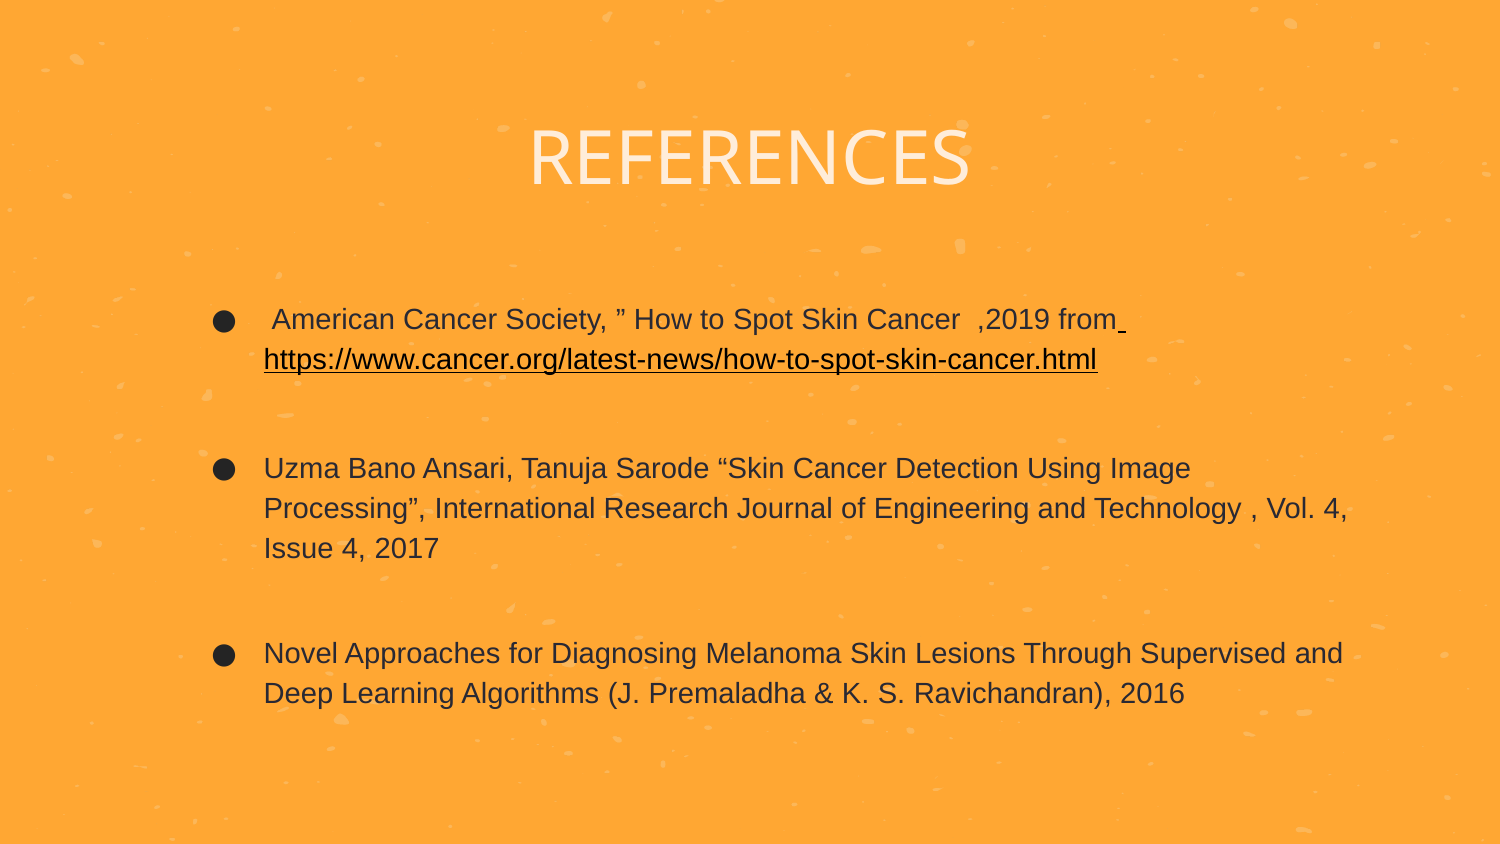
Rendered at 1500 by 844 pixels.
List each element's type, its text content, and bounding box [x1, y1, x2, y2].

title REFERENCES [372, 94, 1128, 233]
list American Cancer Society, ” How to Spot Skin Cancer ,2019 from https://www.cancer.org/latest-news/how-to-spot-skin-cancer.html Uzma Bano Ansari, Tanuja Sarode “Skin Cancer Detection Using Image Processing”, International Research Journal of Engineering and Technology , Vol. 4, Issue 4, 2017 Novel Approaches for Diagnosing Melanoma Skin Lesions Through Supervised and Deep Learning Algorithms (J. Premaladha & K. S. Ravichandran), 2016 [173, 295, 1369, 763]
